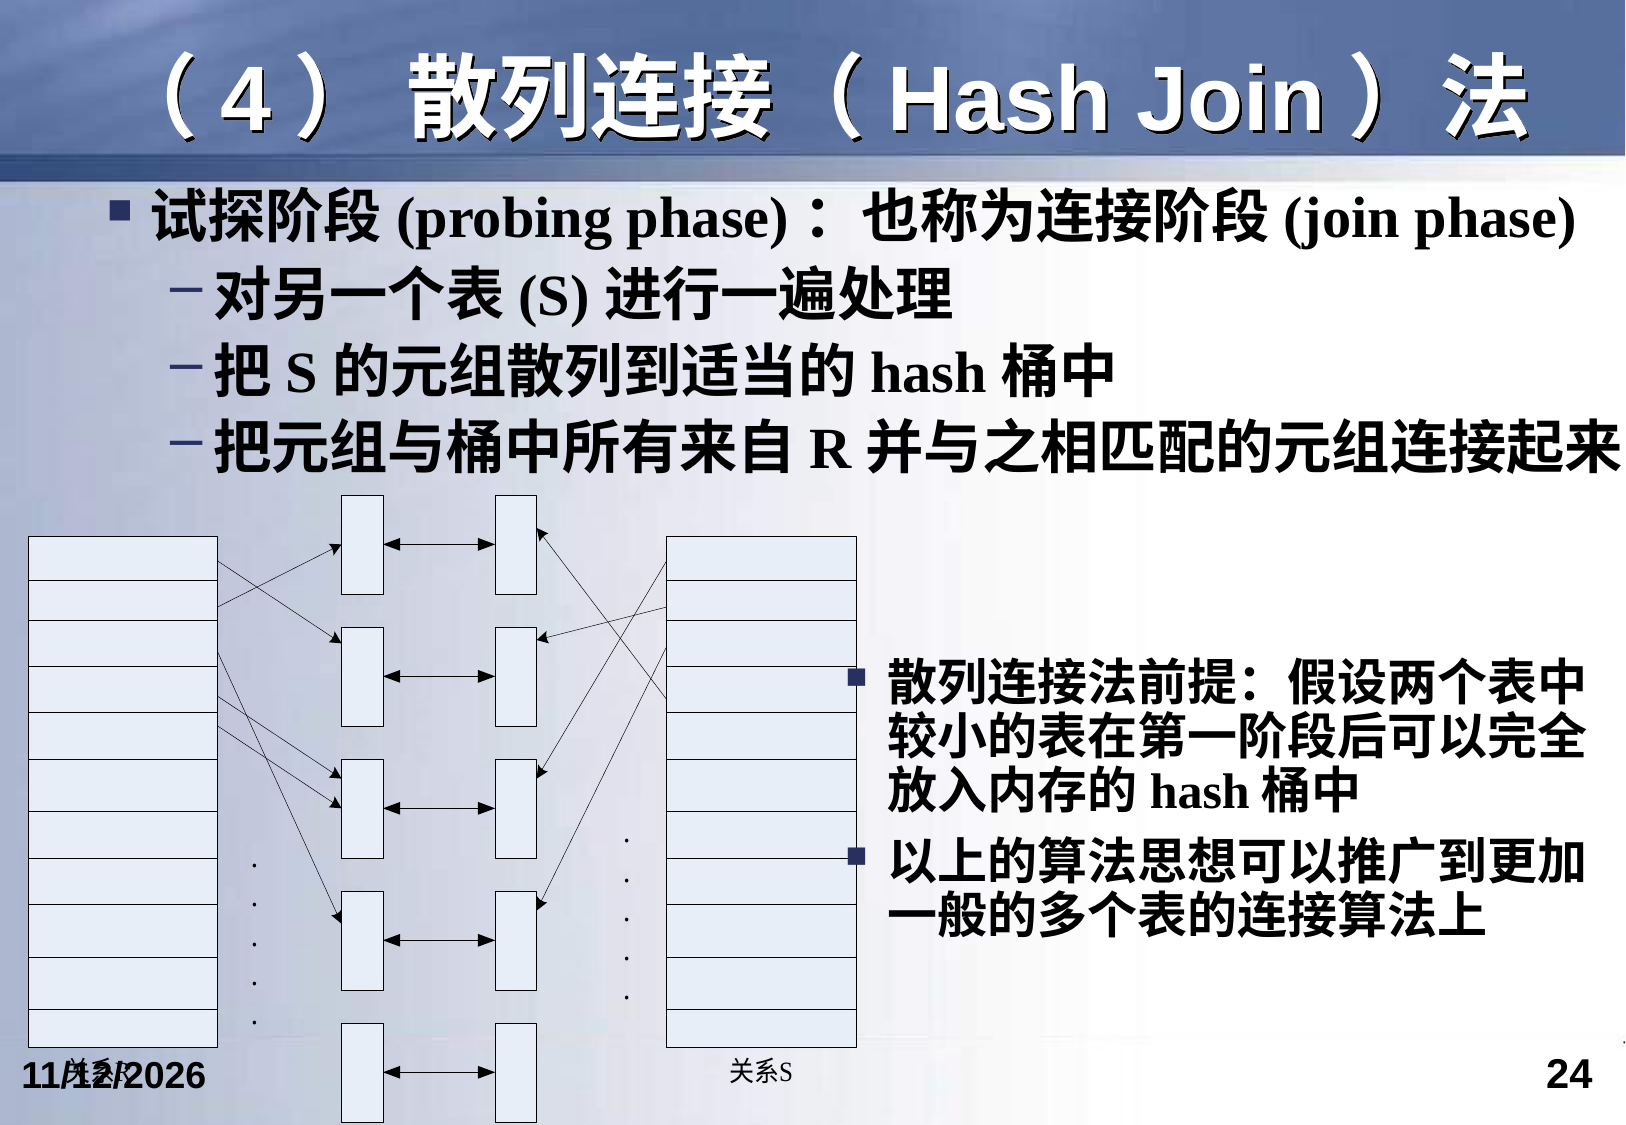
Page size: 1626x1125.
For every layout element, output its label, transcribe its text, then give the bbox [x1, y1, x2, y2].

title （4） 散列连接（Hash Join）法 [106, 51, 1554, 150]
list 试探阶段(probing phase)：也称为连接阶段(join phase) 对另一个表(S)进行一遍处理 把S的元组散列到适当的hash桶中 把元组与桶中所有来自R并与之相匹配的元组连接起来 [106, 187, 1625, 492]
slide_number 24 [1201, 1037, 1612, 1124]
text_box 散列连接法前提：假设两个表中较小的表在第一阶段后可以完全放入内存的hash桶中 以上的算法思想可以推广到更加一般的多个表的连接算法上 [863, 656, 1625, 945]
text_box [0, 491, 860, 1125]
picture [0, 0, 1626, 1125]
